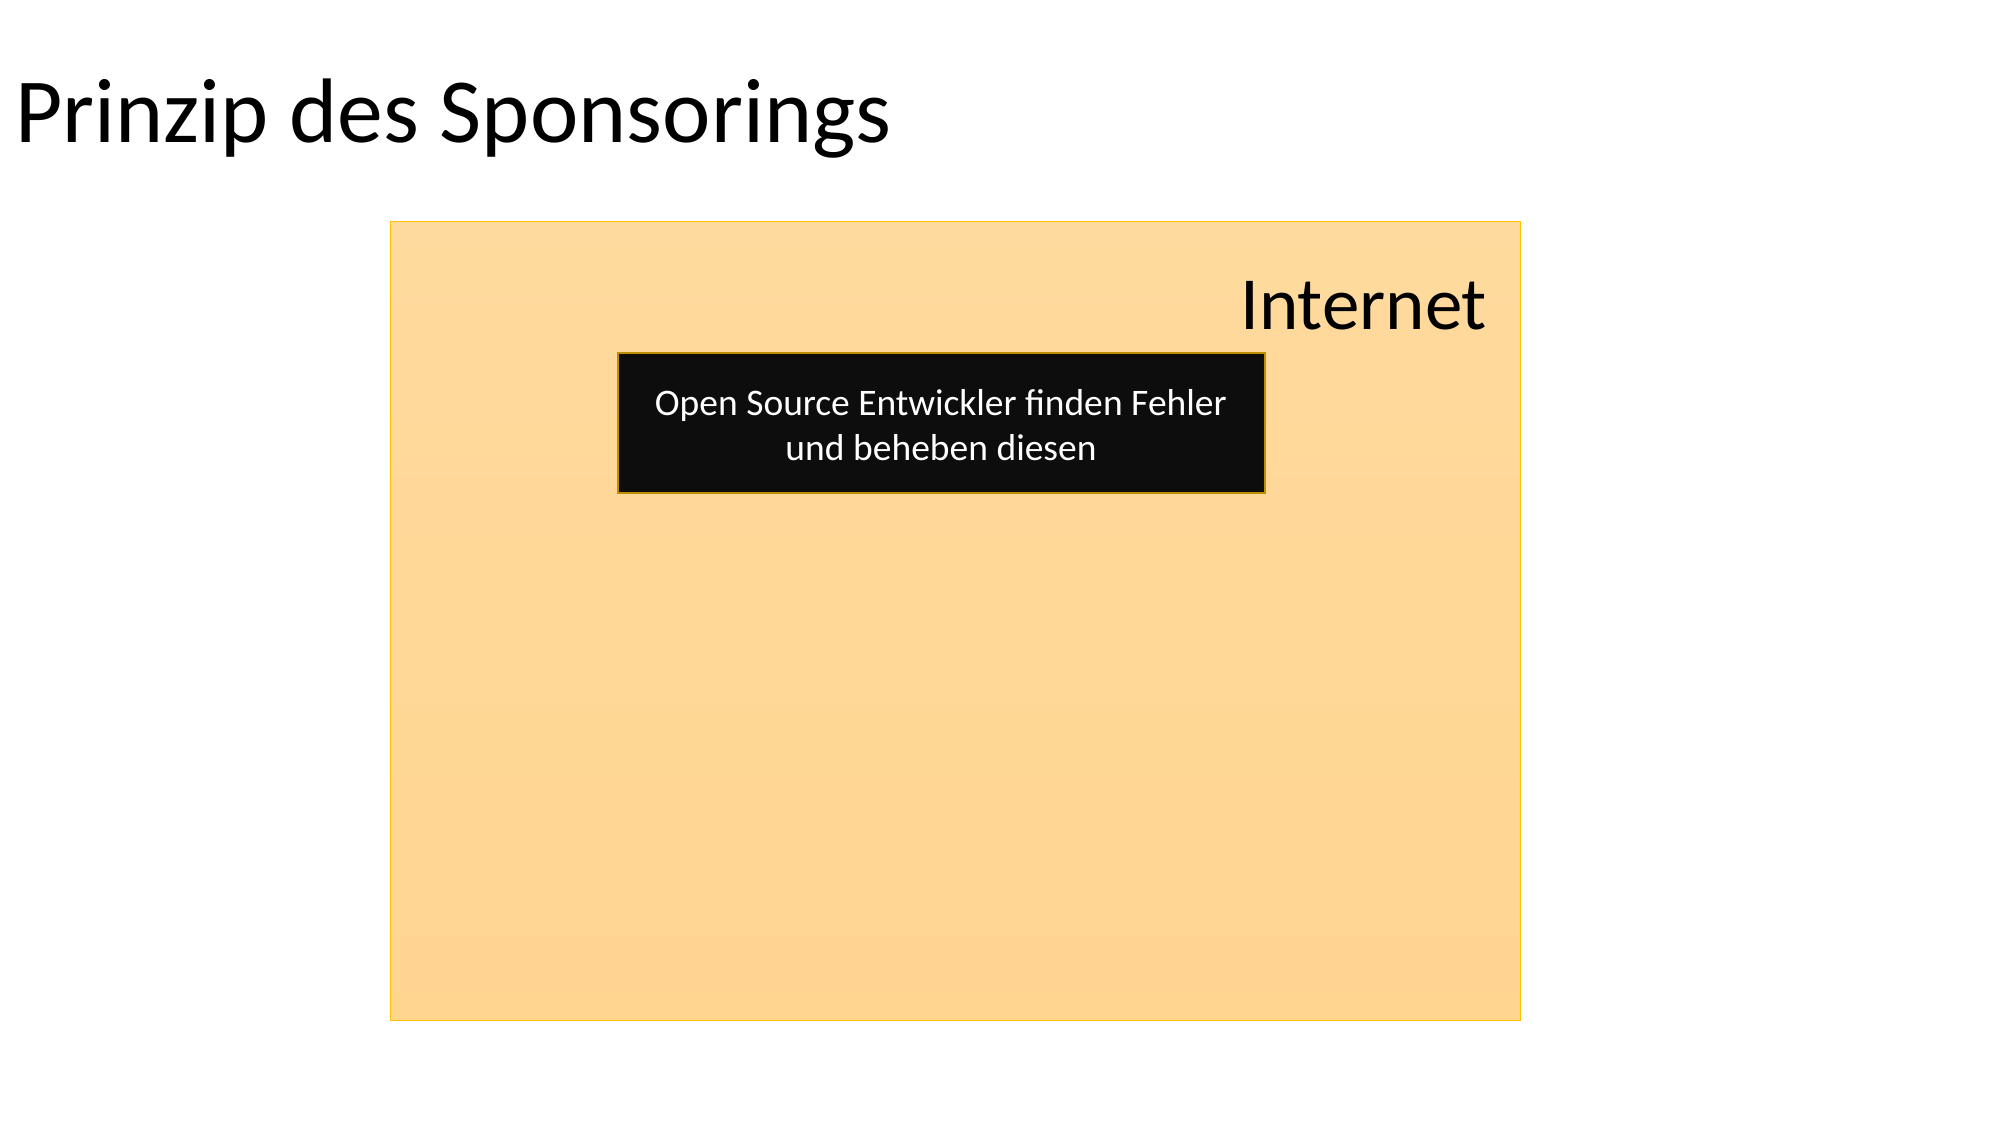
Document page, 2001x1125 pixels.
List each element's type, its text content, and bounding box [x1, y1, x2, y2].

text_box Internet [1225, 247, 1521, 353]
text_box [390, 221, 1521, 1021]
title Prinzip des Sponsorings [0, 3, 1725, 222]
text_box Open Source Entwickler finden Fehler und beheben diesen [617, 352, 1266, 494]
